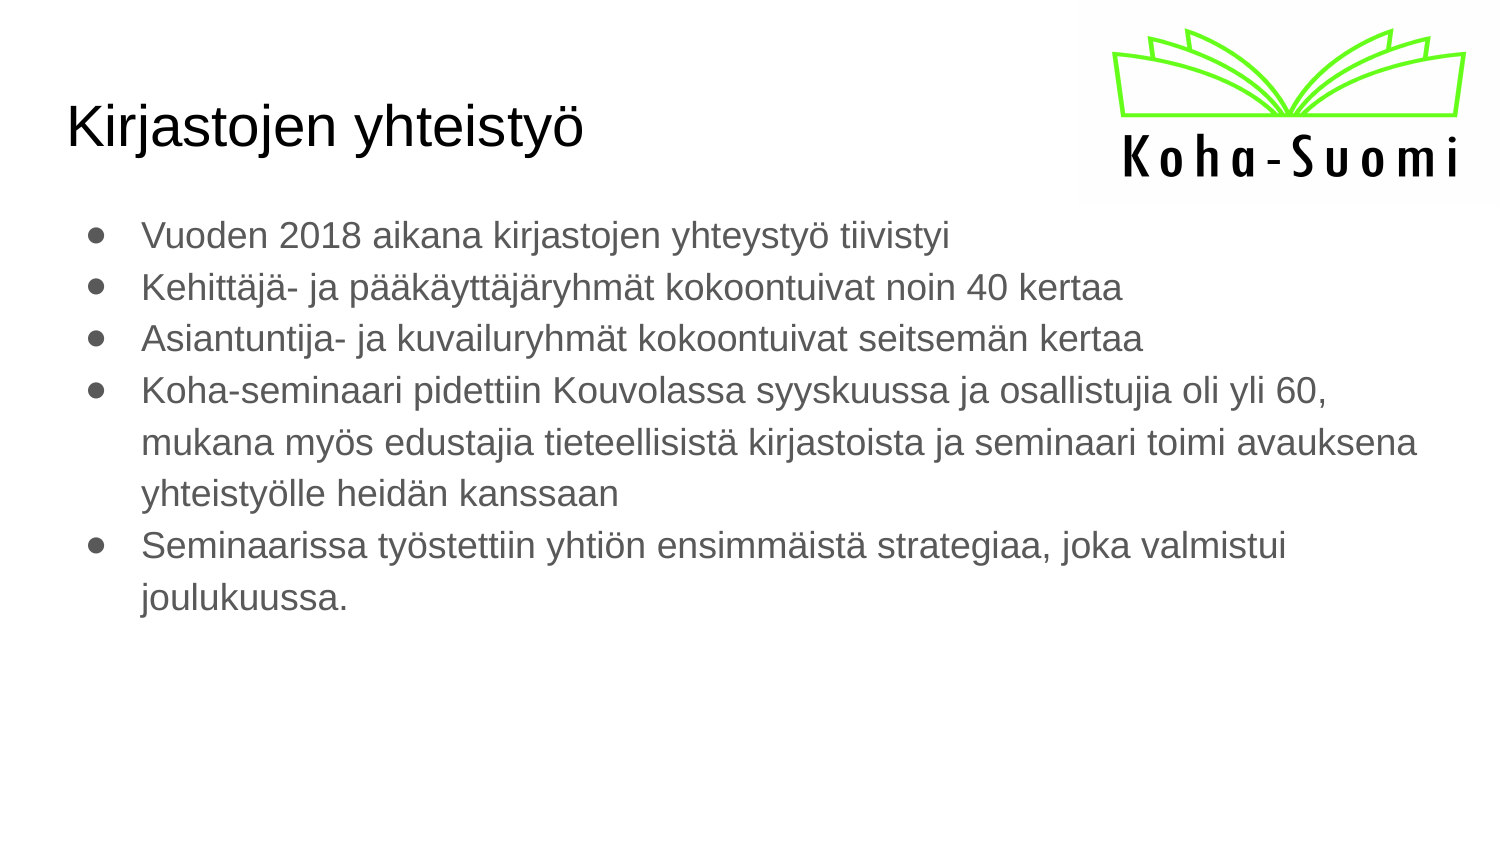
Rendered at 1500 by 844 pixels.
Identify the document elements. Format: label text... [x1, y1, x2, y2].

title Kirjastojen yhteistyö [51, 72, 1072, 167]
list Vuoden 2018 aikana kirjastojen yhteystyö tiivistyi Kehittäjä- ja pääkäyttäjäryhmät kokoontuivat noin 40 kertaa Asiantuntija- ja kuvailuryhmät kokoontuivat seitsemän kertaa Koha-seminaari pidettiin Kouvolassa syyskuussa ja osallistujia oli yli 60, mukana myös edustajia tieteellisistä kirjastoista ja seminaari toimi avauksena yhteistyölle heidän kanssaan Seminaarissa työstettiin yhtiön ensimmäistä strategiaa, joka valmistui joulukuussa. [51, 189, 1449, 750]
picture [1077, 0, 1500, 207]
